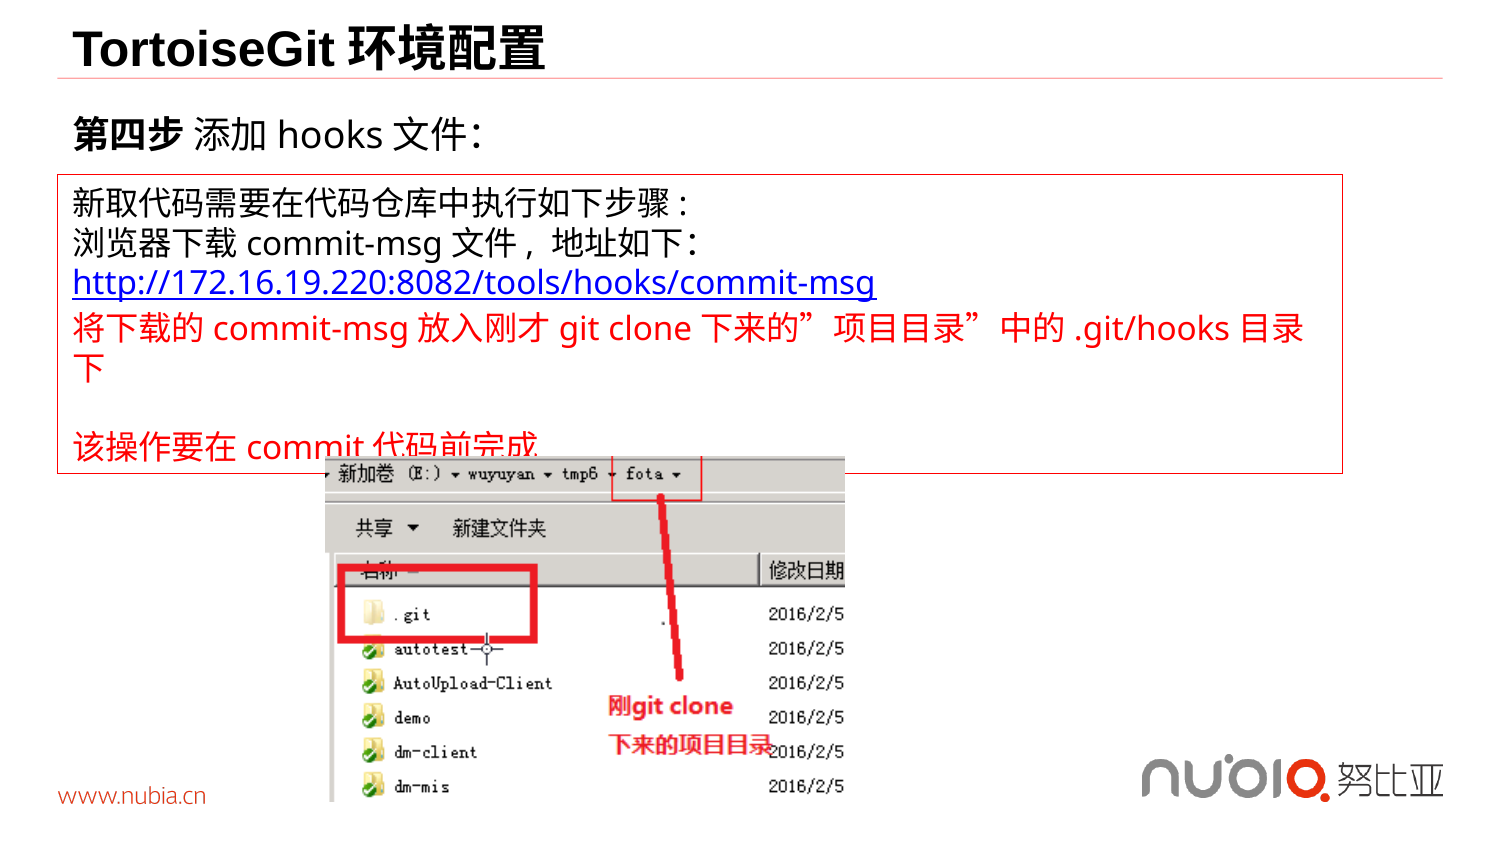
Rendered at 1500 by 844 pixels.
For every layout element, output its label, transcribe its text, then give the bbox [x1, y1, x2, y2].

picture [1142, 754, 1443, 802]
picture [57, 783, 206, 809]
text_box 新取代码需要在代码仓库中执行如下步骤: 浏览器下载commit-msg文件, 地址如下： http://172.16.19.220:8082/tools/hooks/commit-msg 将下载的commit-msg放入刚才git clone下来的”项目目录”中的.git/hooks目录下 该操作要在commit代码前完成 [57, 174, 1343, 474]
title TortoiseGit环境配置 [57, 24, 714, 70]
picture [325, 455, 845, 802]
text_box 第四步 添加hooks文件： [57, 103, 1343, 164]
